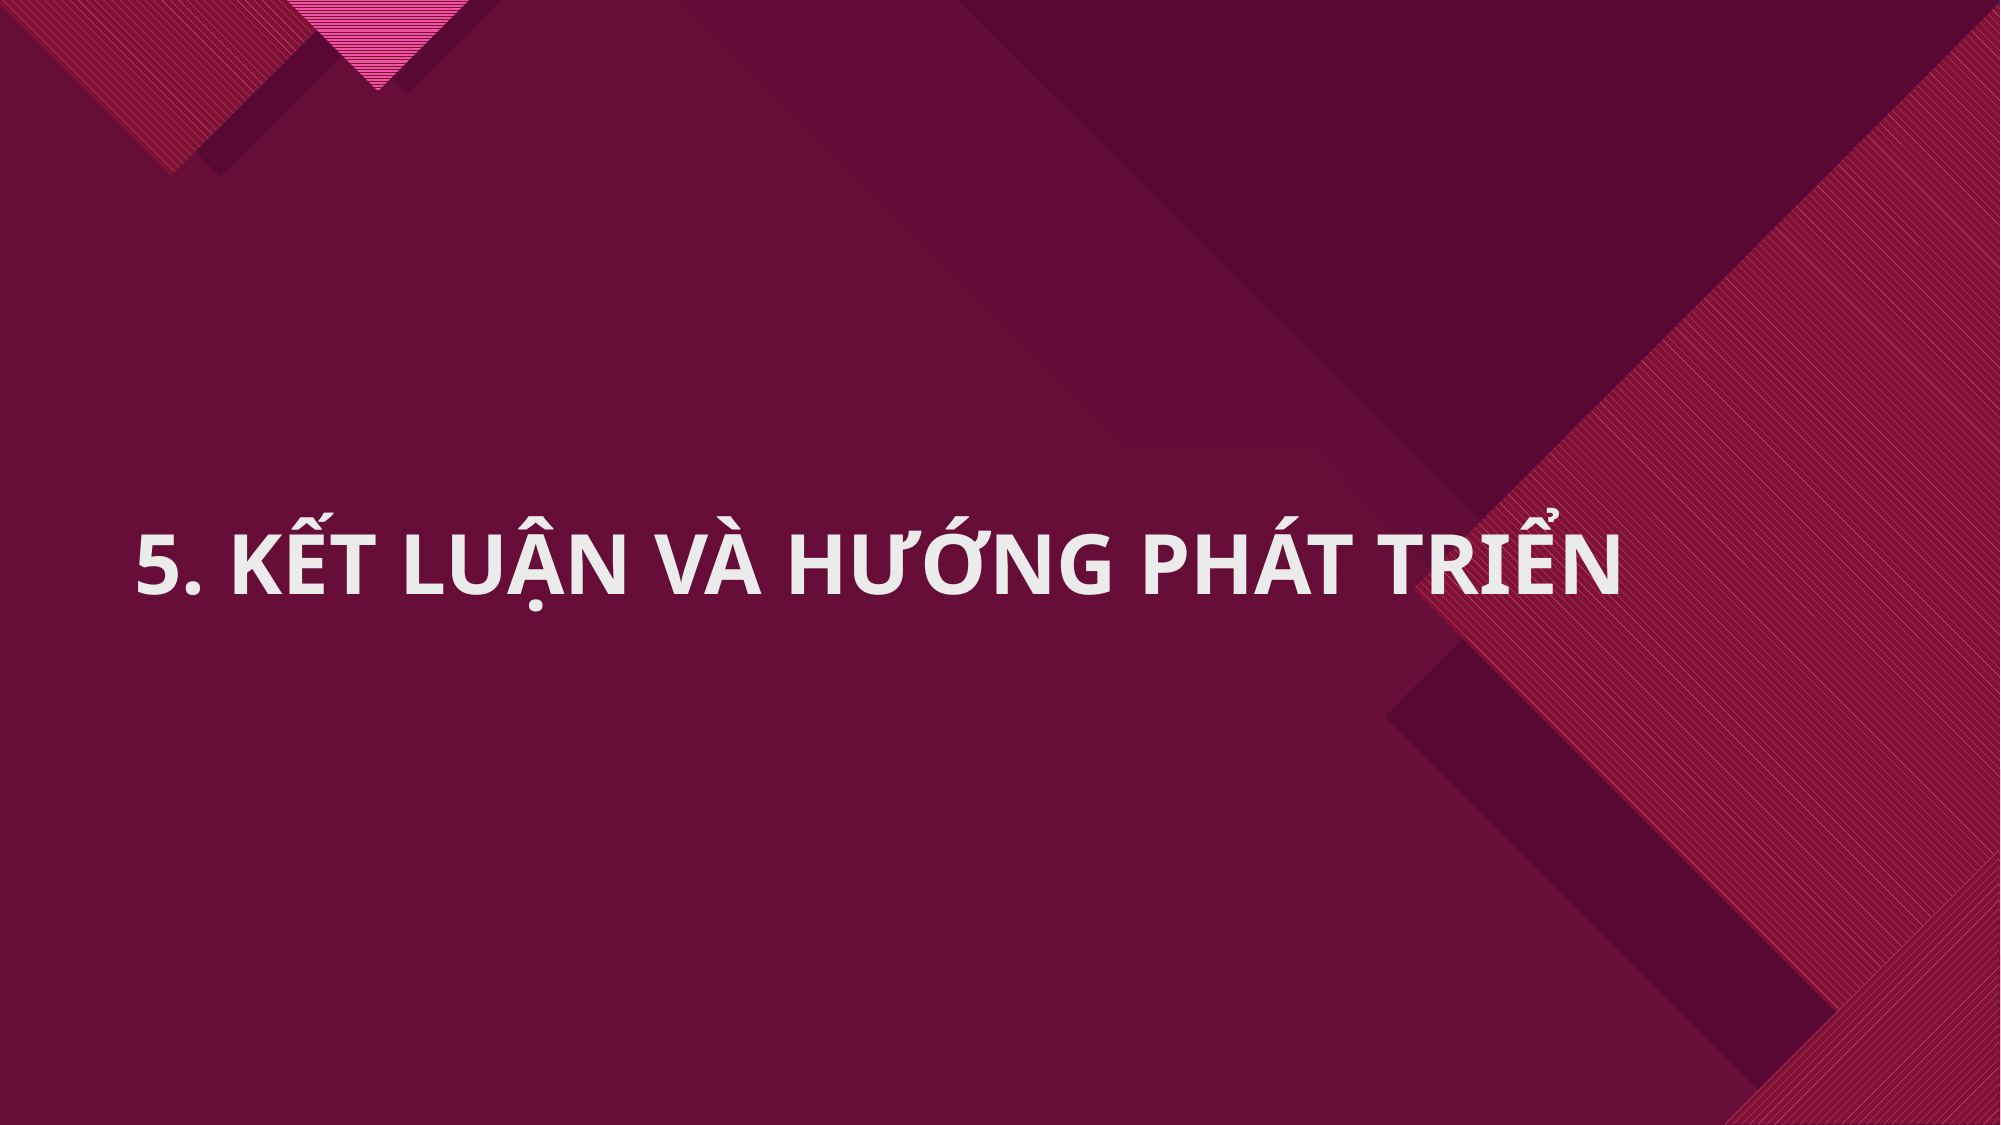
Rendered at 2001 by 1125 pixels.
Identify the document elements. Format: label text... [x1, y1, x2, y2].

title 5. KẾT LUẬN VÀ HƯỚNG PHÁT TRIỂN [119, 435, 2000, 688]
